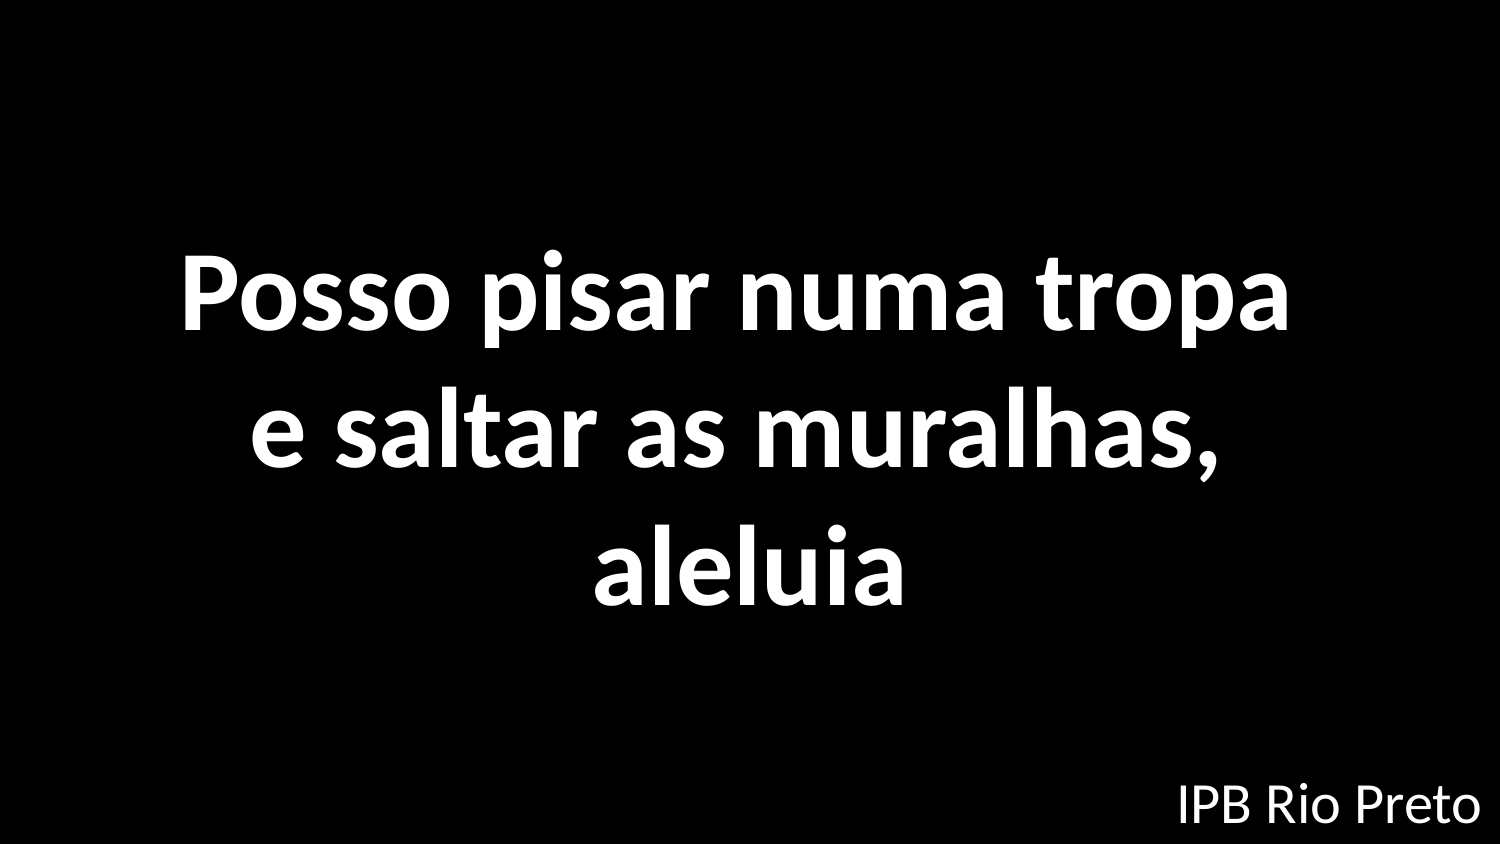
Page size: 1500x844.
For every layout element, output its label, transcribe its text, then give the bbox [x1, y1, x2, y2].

subtitle Posso pisar numa tropa e saltar as muralhas, aleluia [0, 177, 1500, 667]
text_box IPB Rio Preto [1161, 758, 1498, 843]
